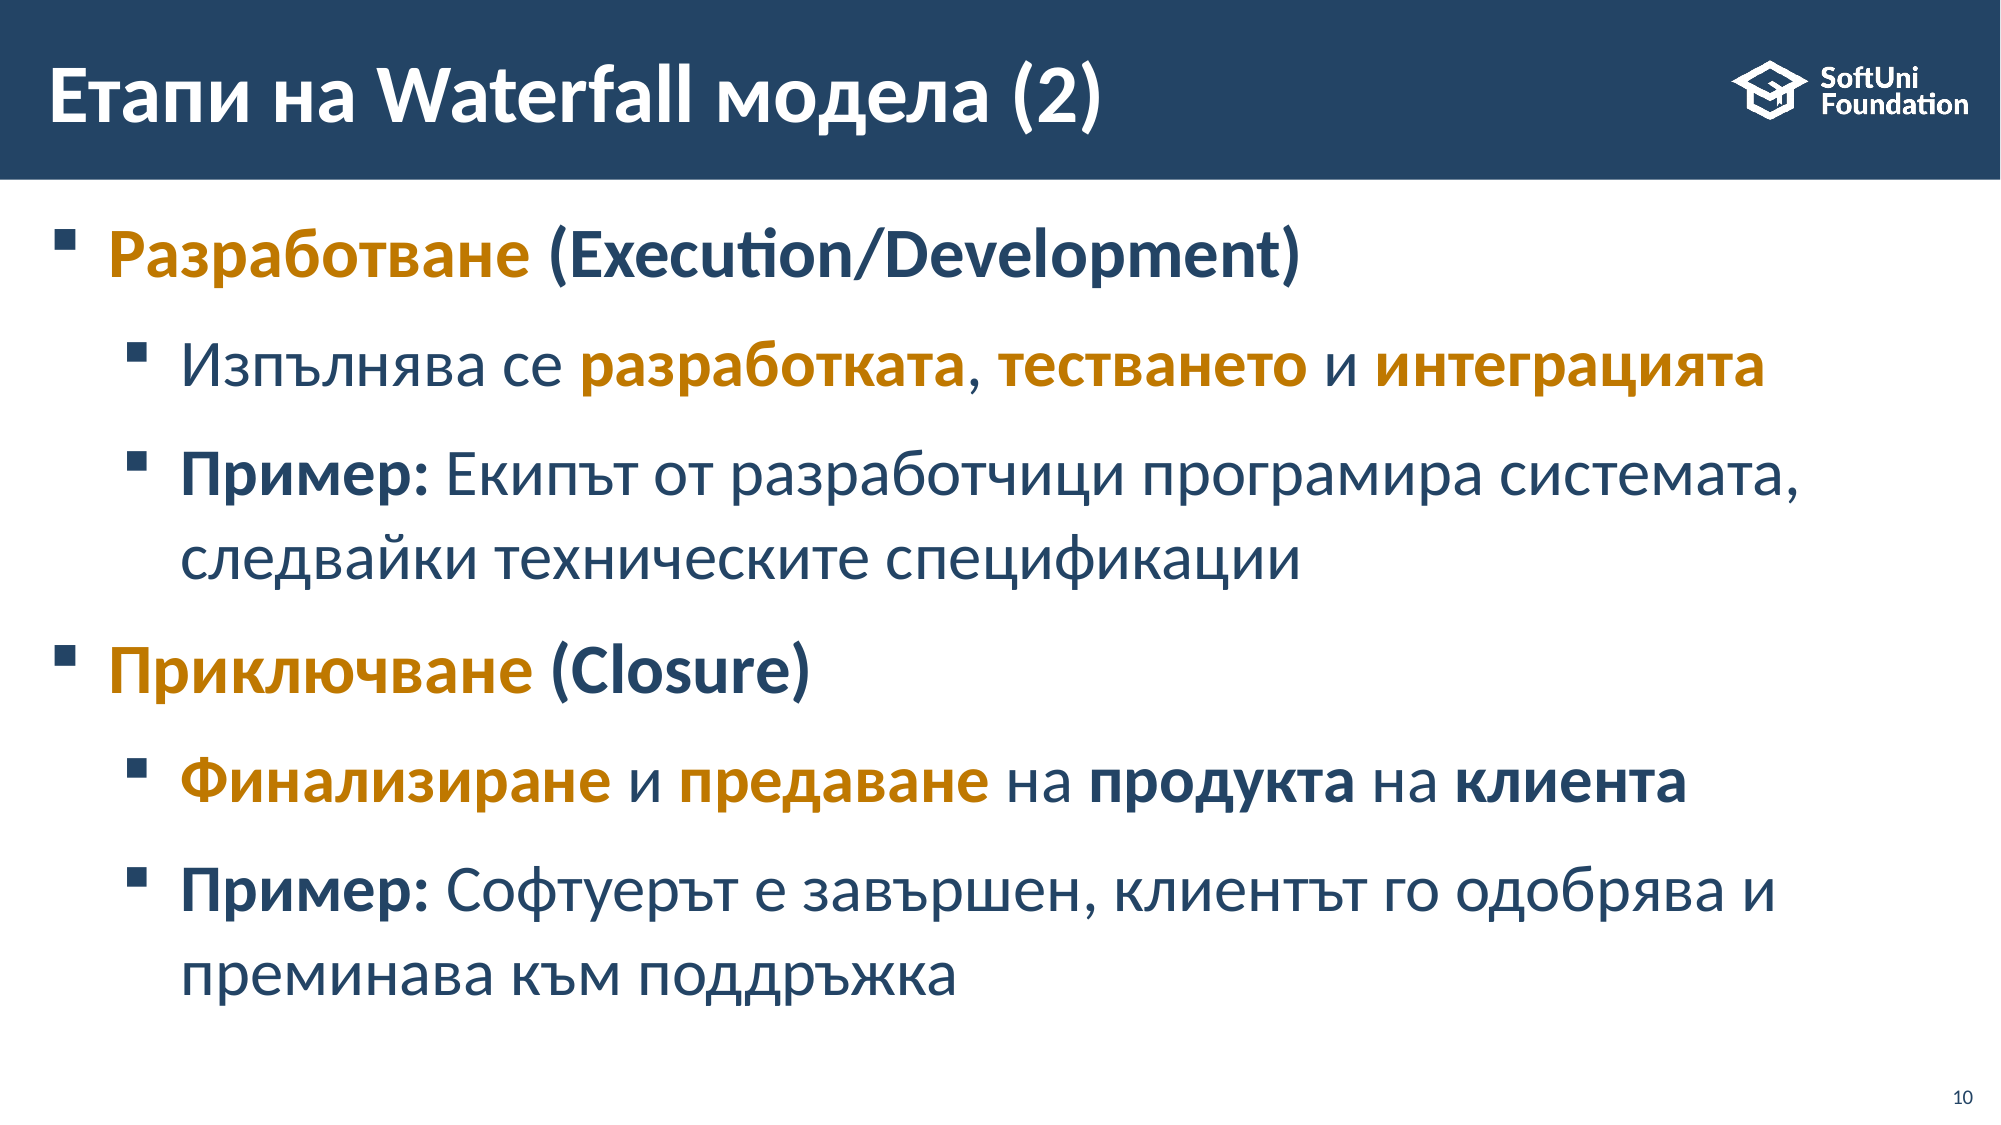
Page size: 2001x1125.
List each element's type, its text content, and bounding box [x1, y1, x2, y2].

slide_number 10 [1927, 1067, 1989, 1117]
picture [1731, 60, 1968, 120]
title Етапи на Waterfall модела (2) [31, 16, 1716, 162]
list Разработване (Execution/Development) Изпълнява се разработката, тестването и интеграцията Пример: Екипът от разработчици програмира системата, следвайки техническите спецификации Приключване (Closure) Финализиране и предаване на продукта на клиента Пример: Софтуерът е завършен, клиентът го одобрява и преминава към поддръжка [31, 196, 1970, 1104]
